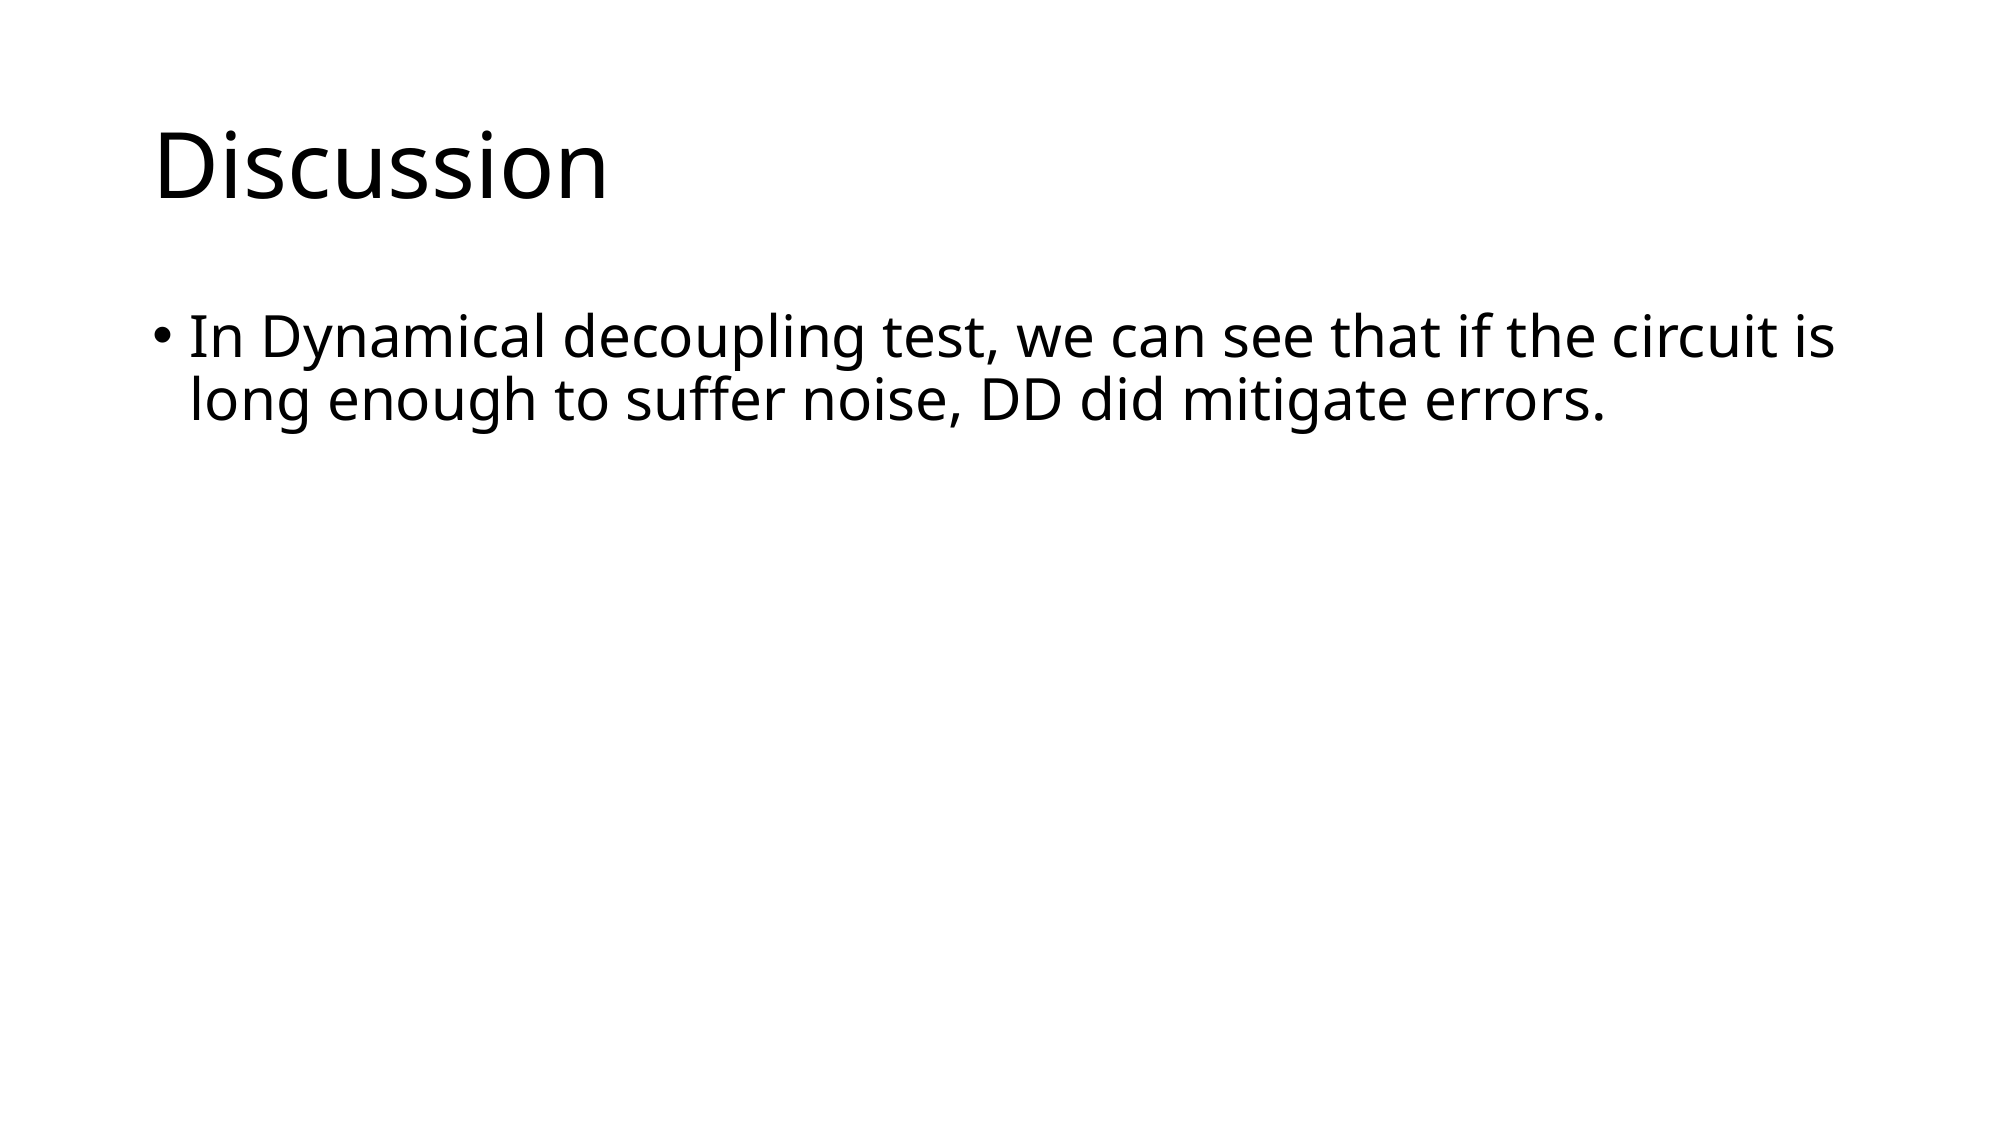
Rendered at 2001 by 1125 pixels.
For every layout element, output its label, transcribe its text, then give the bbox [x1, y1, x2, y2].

title Discussion [137, 59, 1863, 278]
list In Dynamical decoupling test, we can see that if the circuit is long enough to suffer noise, DD did mitigate errors. [137, 299, 1863, 1014]
